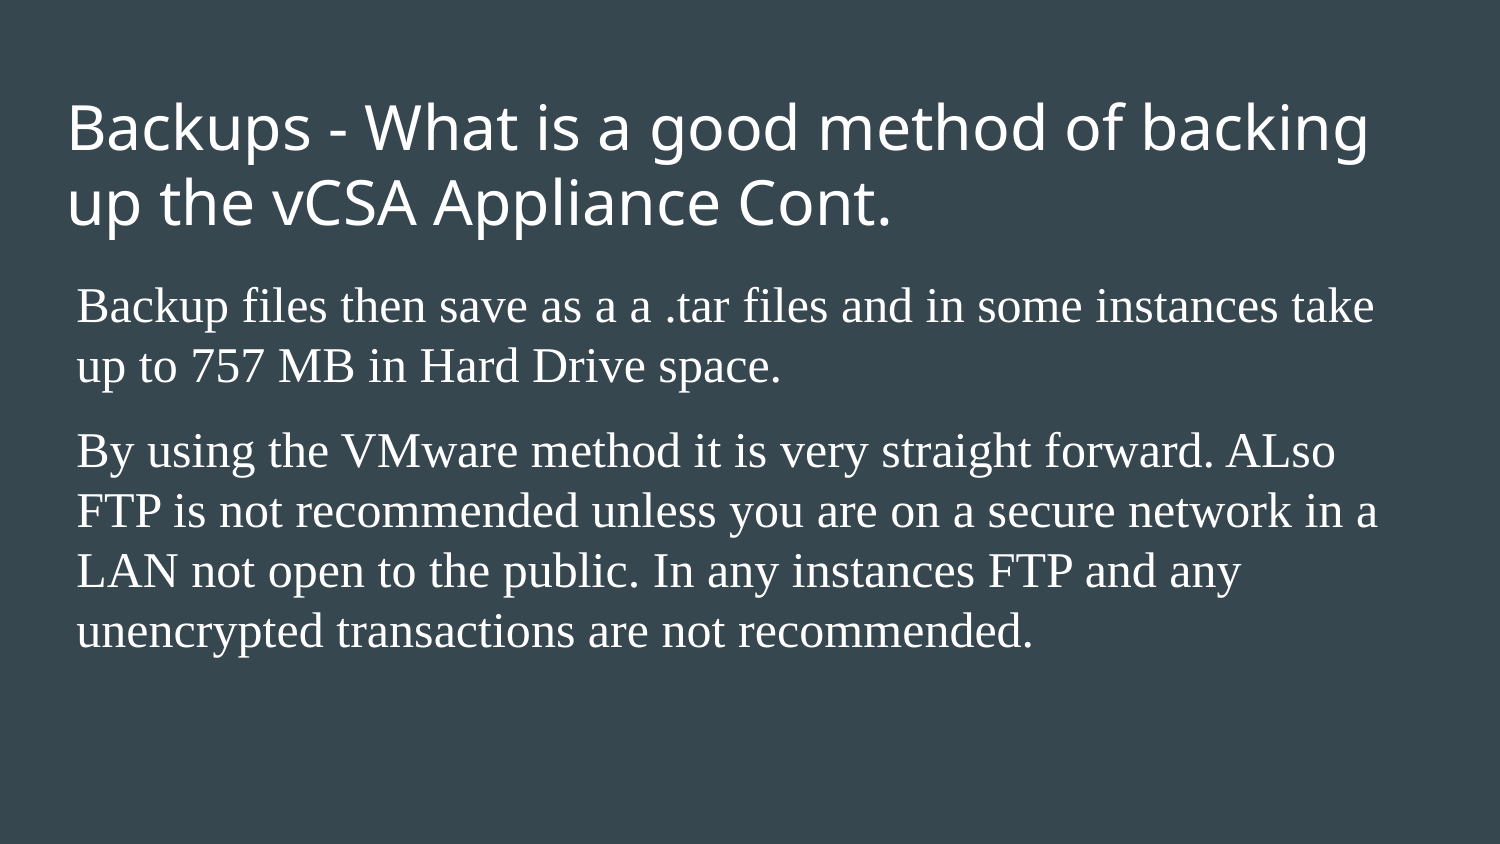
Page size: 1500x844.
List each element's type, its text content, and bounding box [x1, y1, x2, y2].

title Backups - What is a good method of backing up the vCSA Appliance Cont. [51, 72, 1449, 167]
text_box Backup files then save as a a .tar files and in some instances take up to 757 MB in Hard Drive space. By using the VMware method it is very straight forward. ALso FTP is not recommended unless you are on a secure network in a LAN not open to the public. In any instances FTP and any unencrypted transactions are not recommended. [61, 257, 1439, 818]
